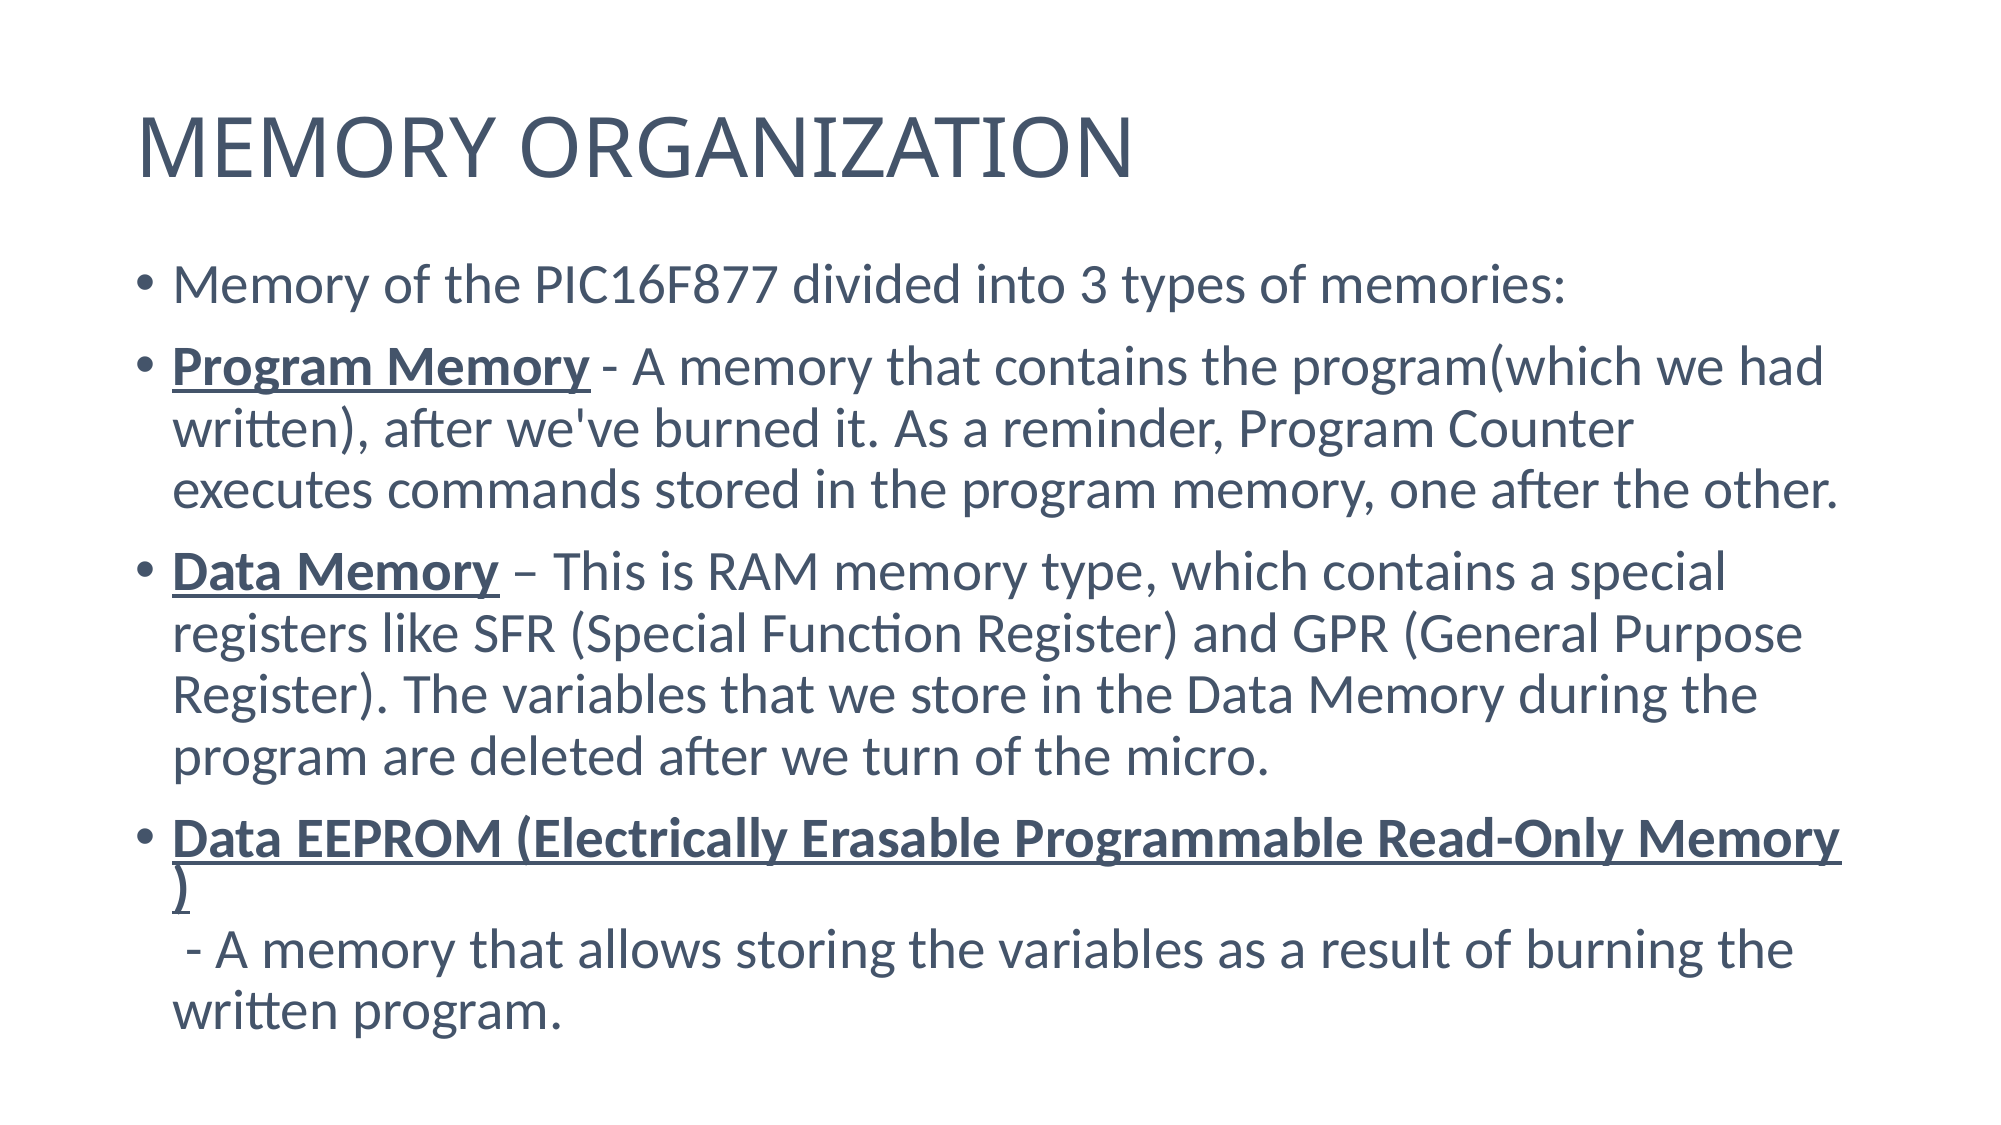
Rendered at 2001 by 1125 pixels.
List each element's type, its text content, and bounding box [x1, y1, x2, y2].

list Memory of the PIC16F877 divided into 3 types of memories: Program Memory - A memory that contains the program(which we had written), after we've burned it. As a reminder, Program Counter executes commands stored in the program memory, one after the other. Data Memory – This is RAM memory type, which contains a special registers like SFR (Special Function Register) and GPR (General Purpose Register). The variables that we store in the Data Memory during the program are deleted after we turn of the micro. Data EEPROM (Electrically Erasable Programmable Read-Only Memory) - A memory that allows storing the variables as a result of burning the written program. [120, 246, 1863, 1014]
title MEMORY ORGANIZATION [120, 72, 1846, 229]
